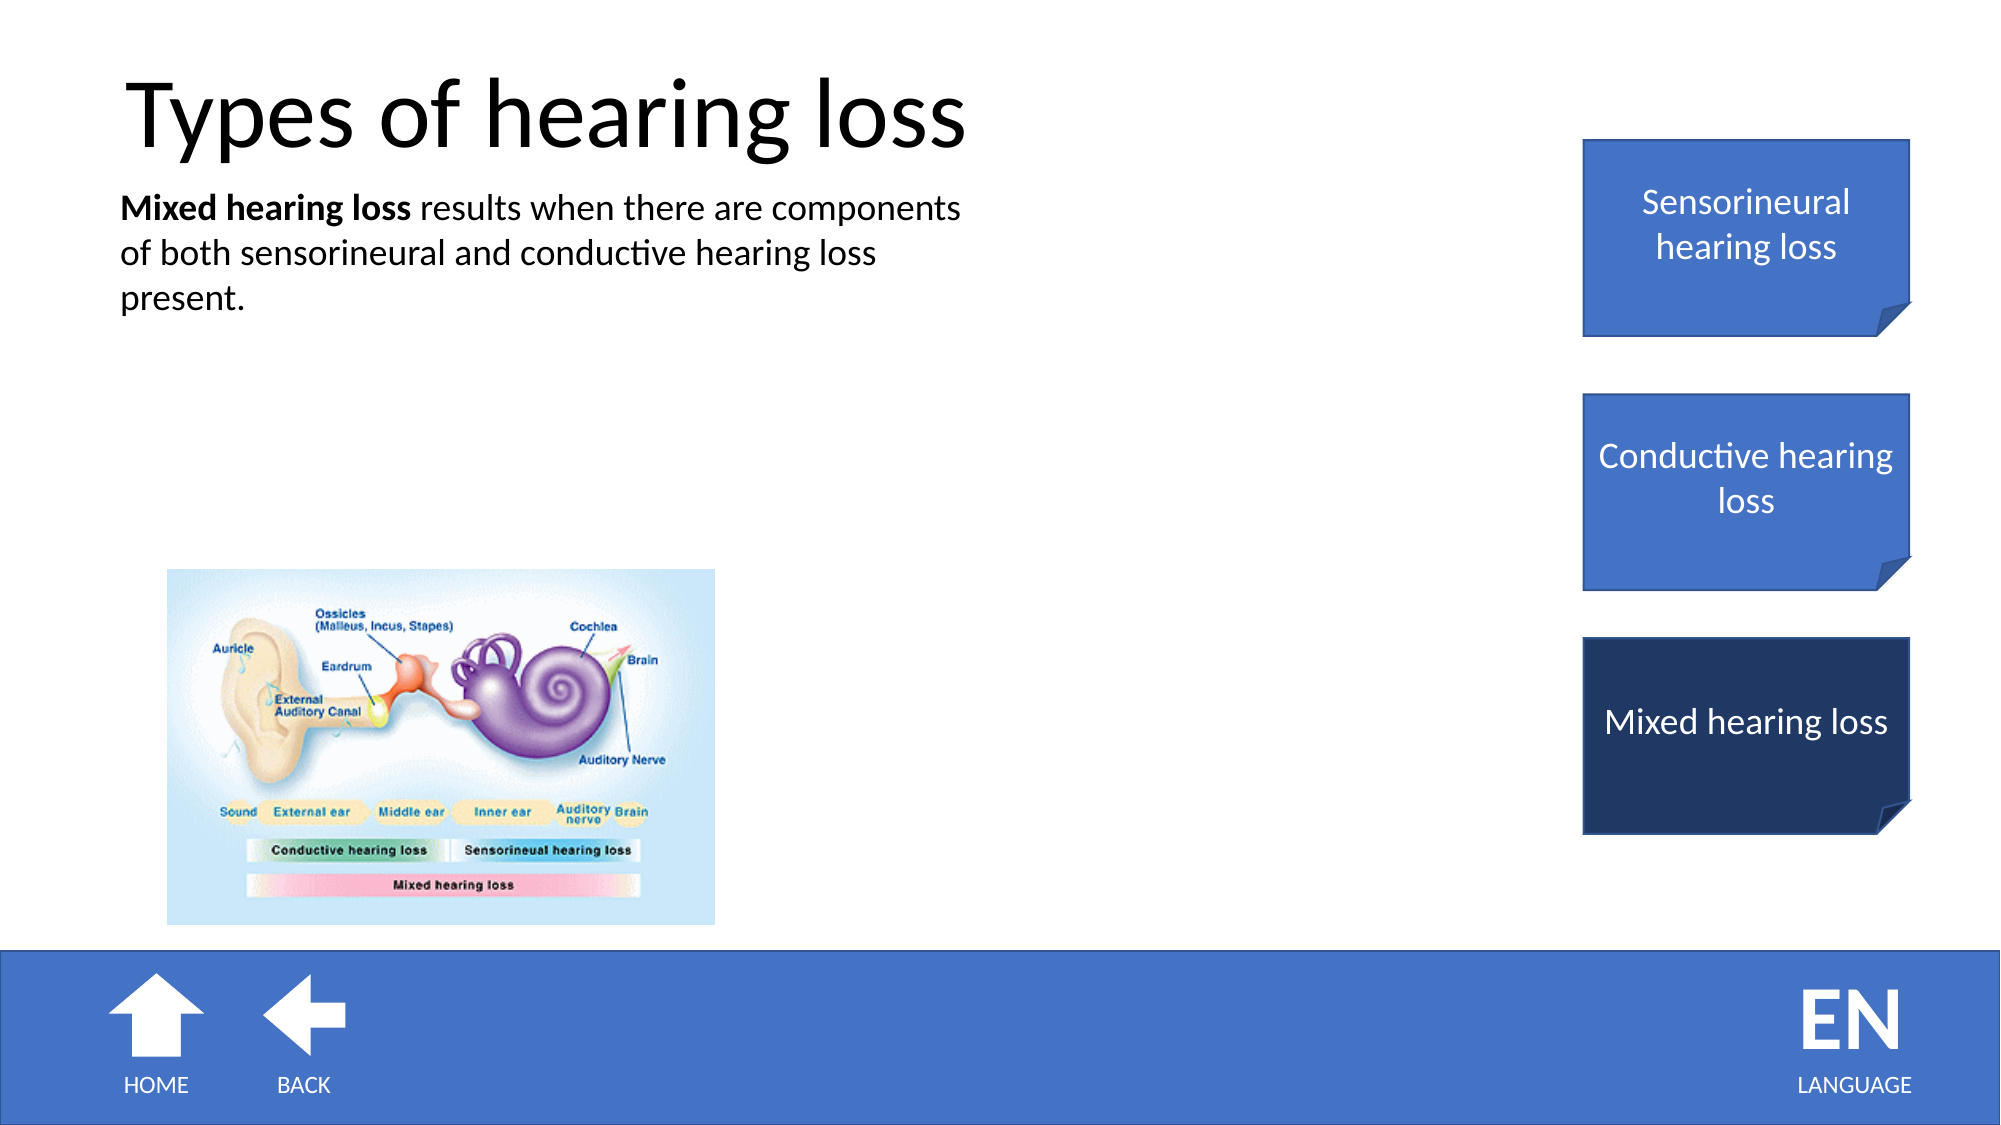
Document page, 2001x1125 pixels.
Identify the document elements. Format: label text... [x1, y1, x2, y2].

text_box Mixed hearing loss results when there are components of both sensorineural and conductive hearing loss present. [105, 175, 980, 371]
picture [167, 569, 715, 925]
text_box Sensorineural hearing loss [1582, 139, 1913, 337]
text_box Mixed hearing loss [1582, 637, 1913, 835]
text_box Conductive hearing loss [1582, 393, 1913, 592]
text_box Types of hearing loss [110, 39, 983, 175]
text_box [0, 951, 2000, 1125]
